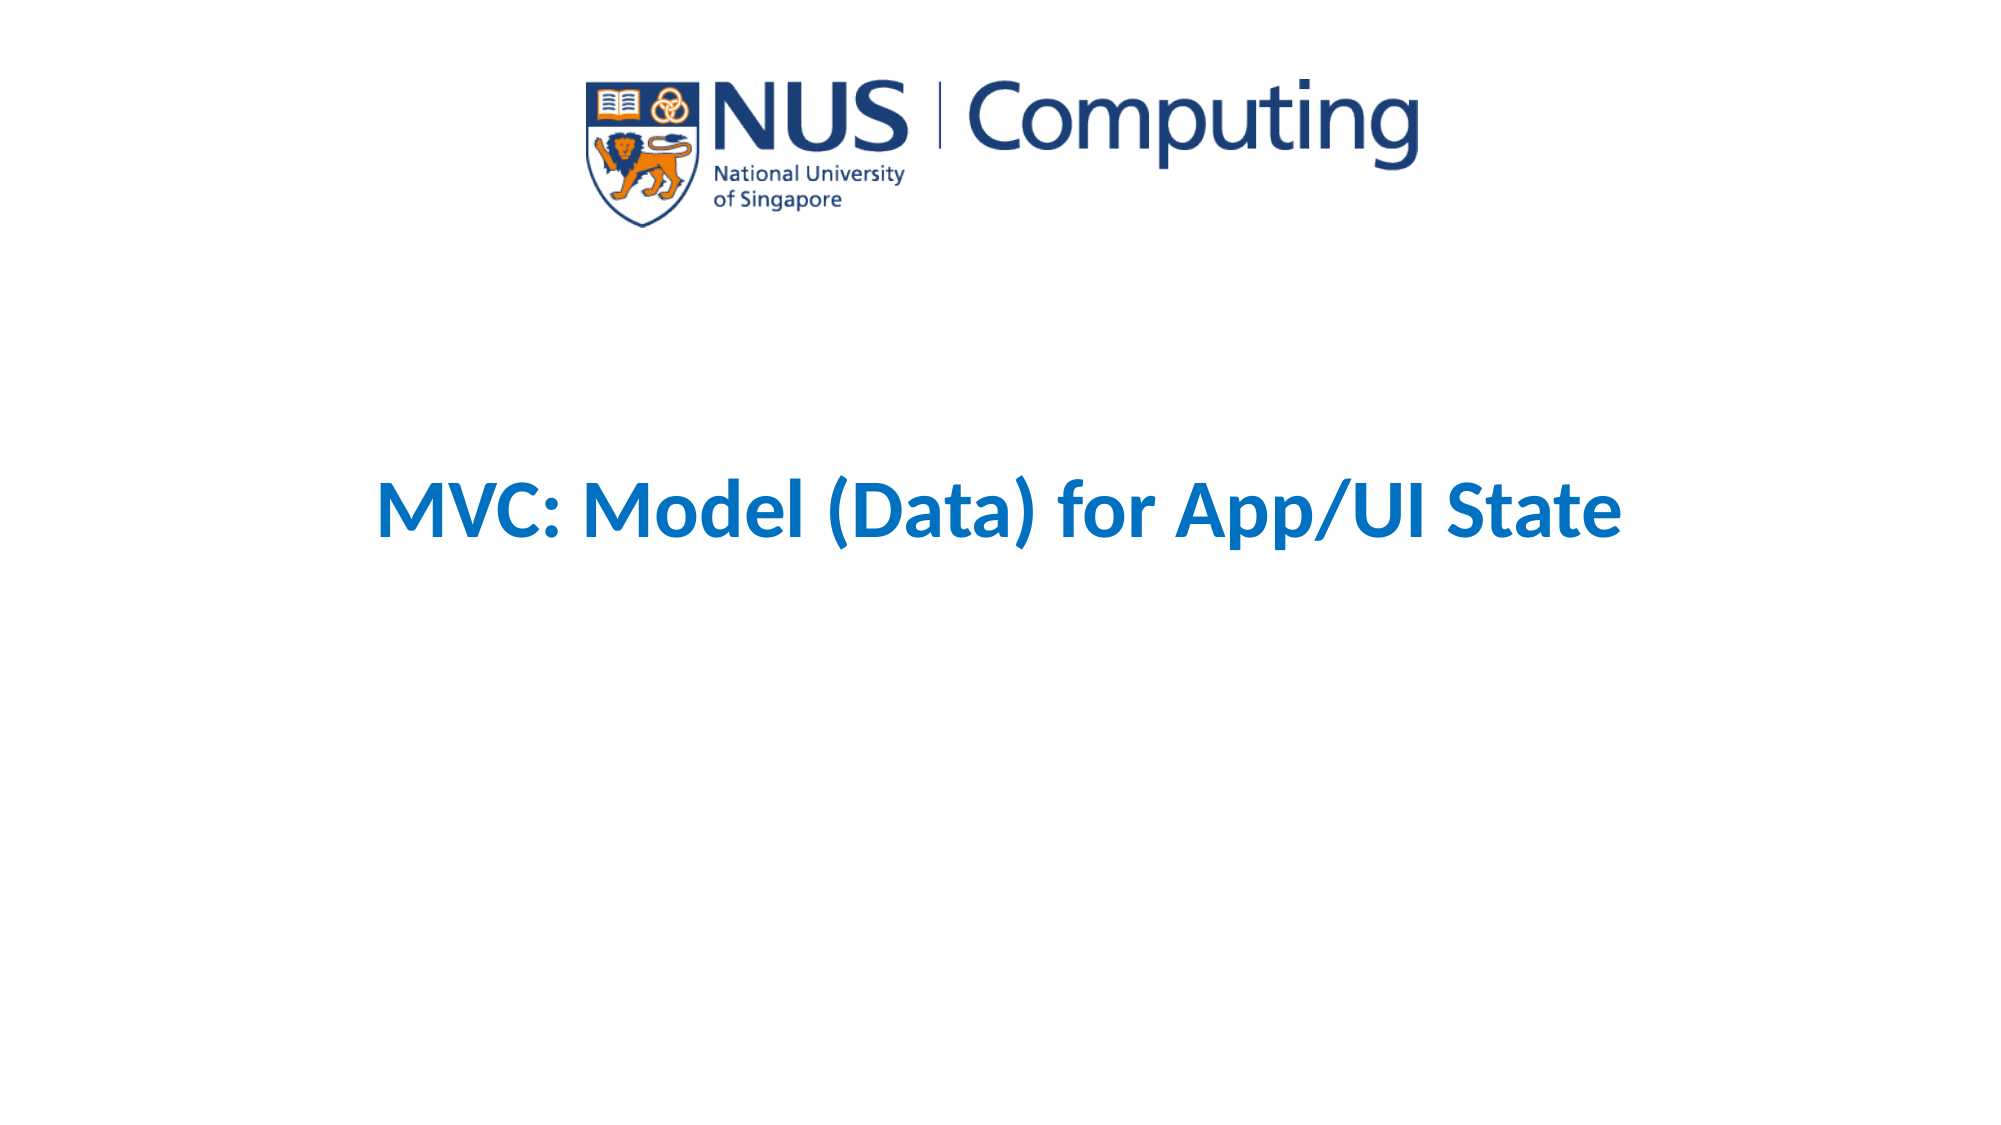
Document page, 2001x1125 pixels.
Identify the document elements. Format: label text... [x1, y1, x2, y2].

picture [586, 79, 1418, 228]
text_box MVC: Model (Data) for App/UI State [309, 446, 1691, 562]
